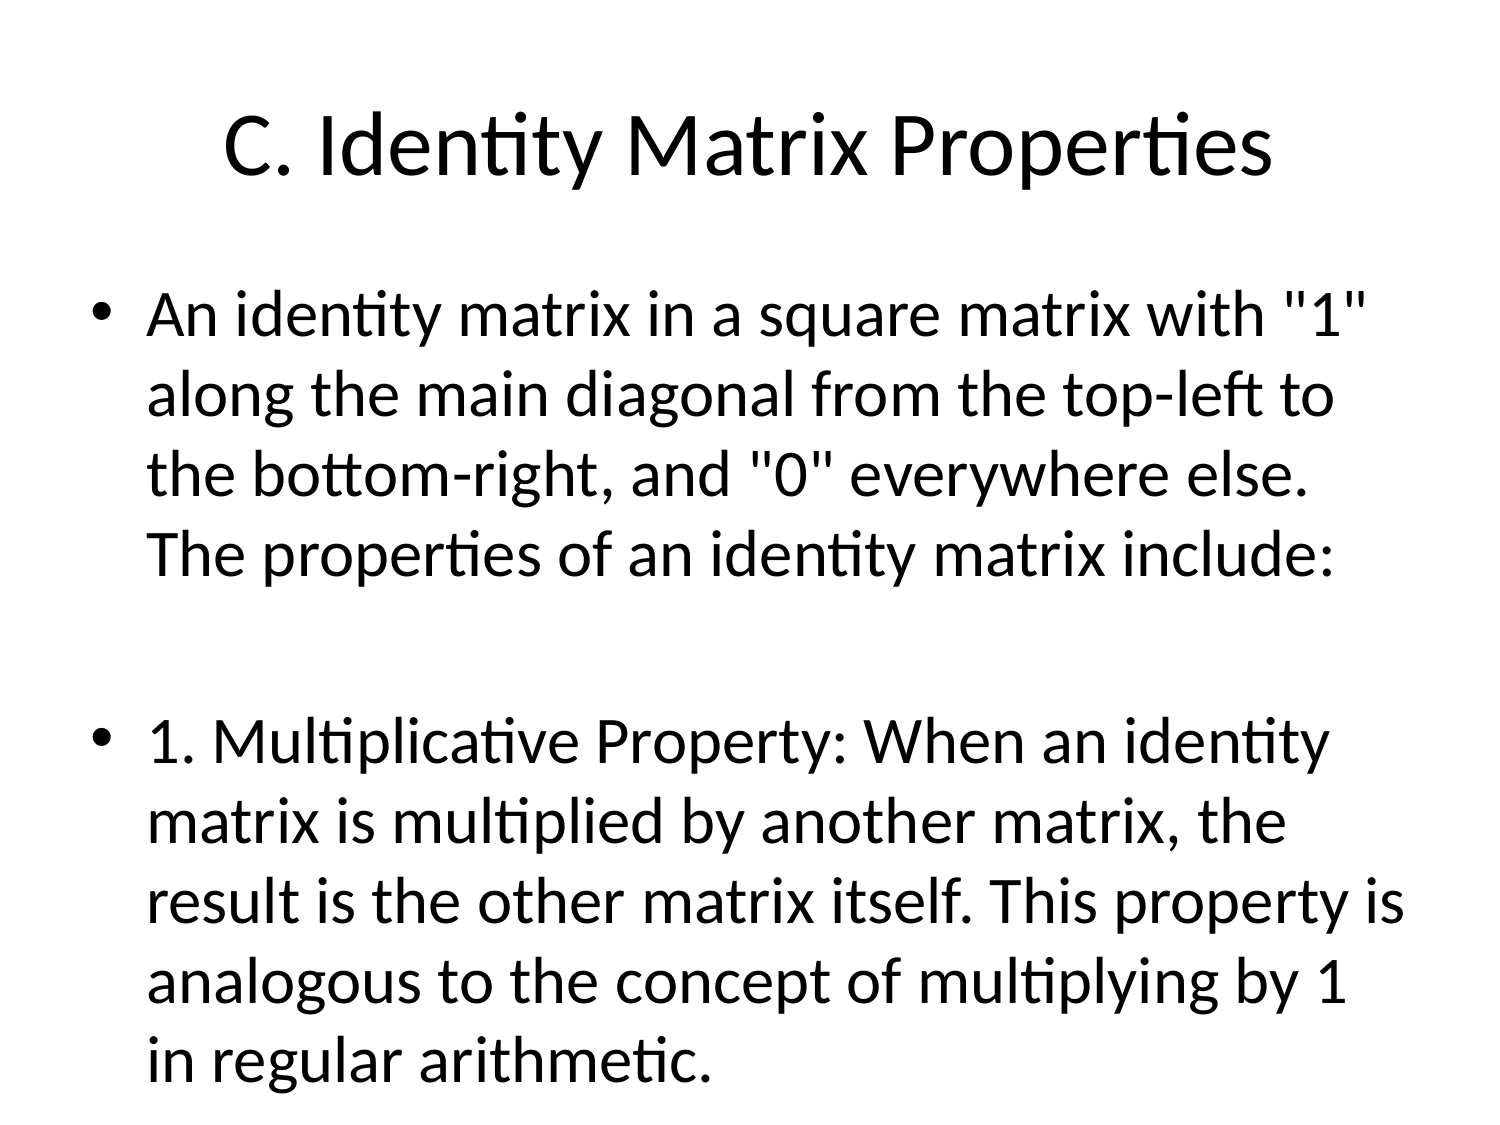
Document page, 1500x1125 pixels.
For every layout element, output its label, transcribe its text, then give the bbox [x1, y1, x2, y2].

title C. Identity Matrix Properties [75, 45, 1425, 233]
list An identity matrix in a square matrix with "1" along the main diagonal from the top-left to the bottom-right, and "0" everywhere else. The properties of an identity matrix include: 1. Multiplicative Property: When an identity matrix is multiplied by another matrix, the result is the other matrix itself. This property is analogous to the concept of multiplying by 1 in regular arithmetic. [75, 262, 1425, 1005]
